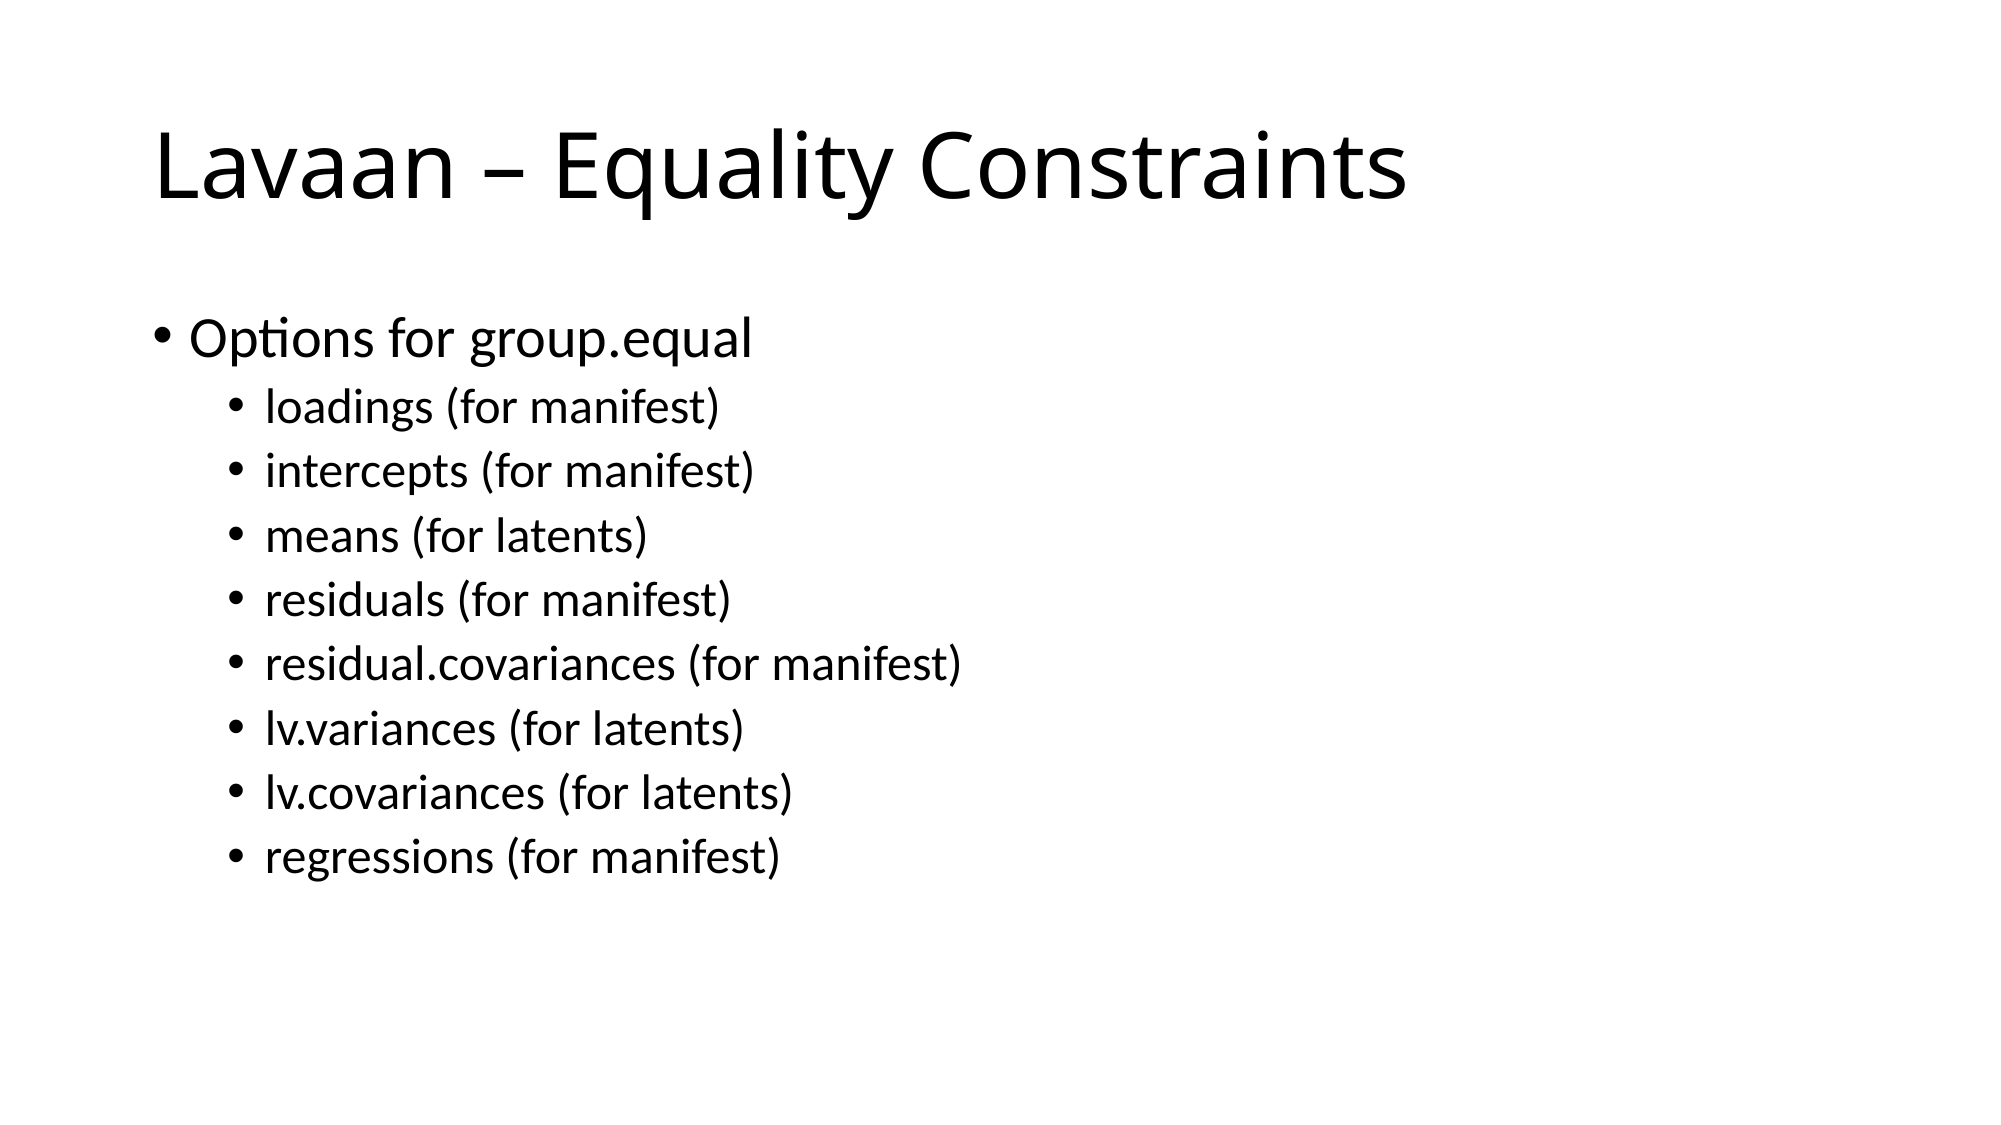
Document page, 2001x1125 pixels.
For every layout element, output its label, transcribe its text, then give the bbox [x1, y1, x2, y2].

list Options for group.equal loadings (for manifest) intercepts (for manifest) means (for latents) residuals (for manifest) residual.covariances (for manifest) lv.variances (for latents) lv.covariances (for latents) regressions (for manifest) [137, 299, 1863, 1014]
title Lavaan – Equality Constraints [137, 59, 1863, 278]
